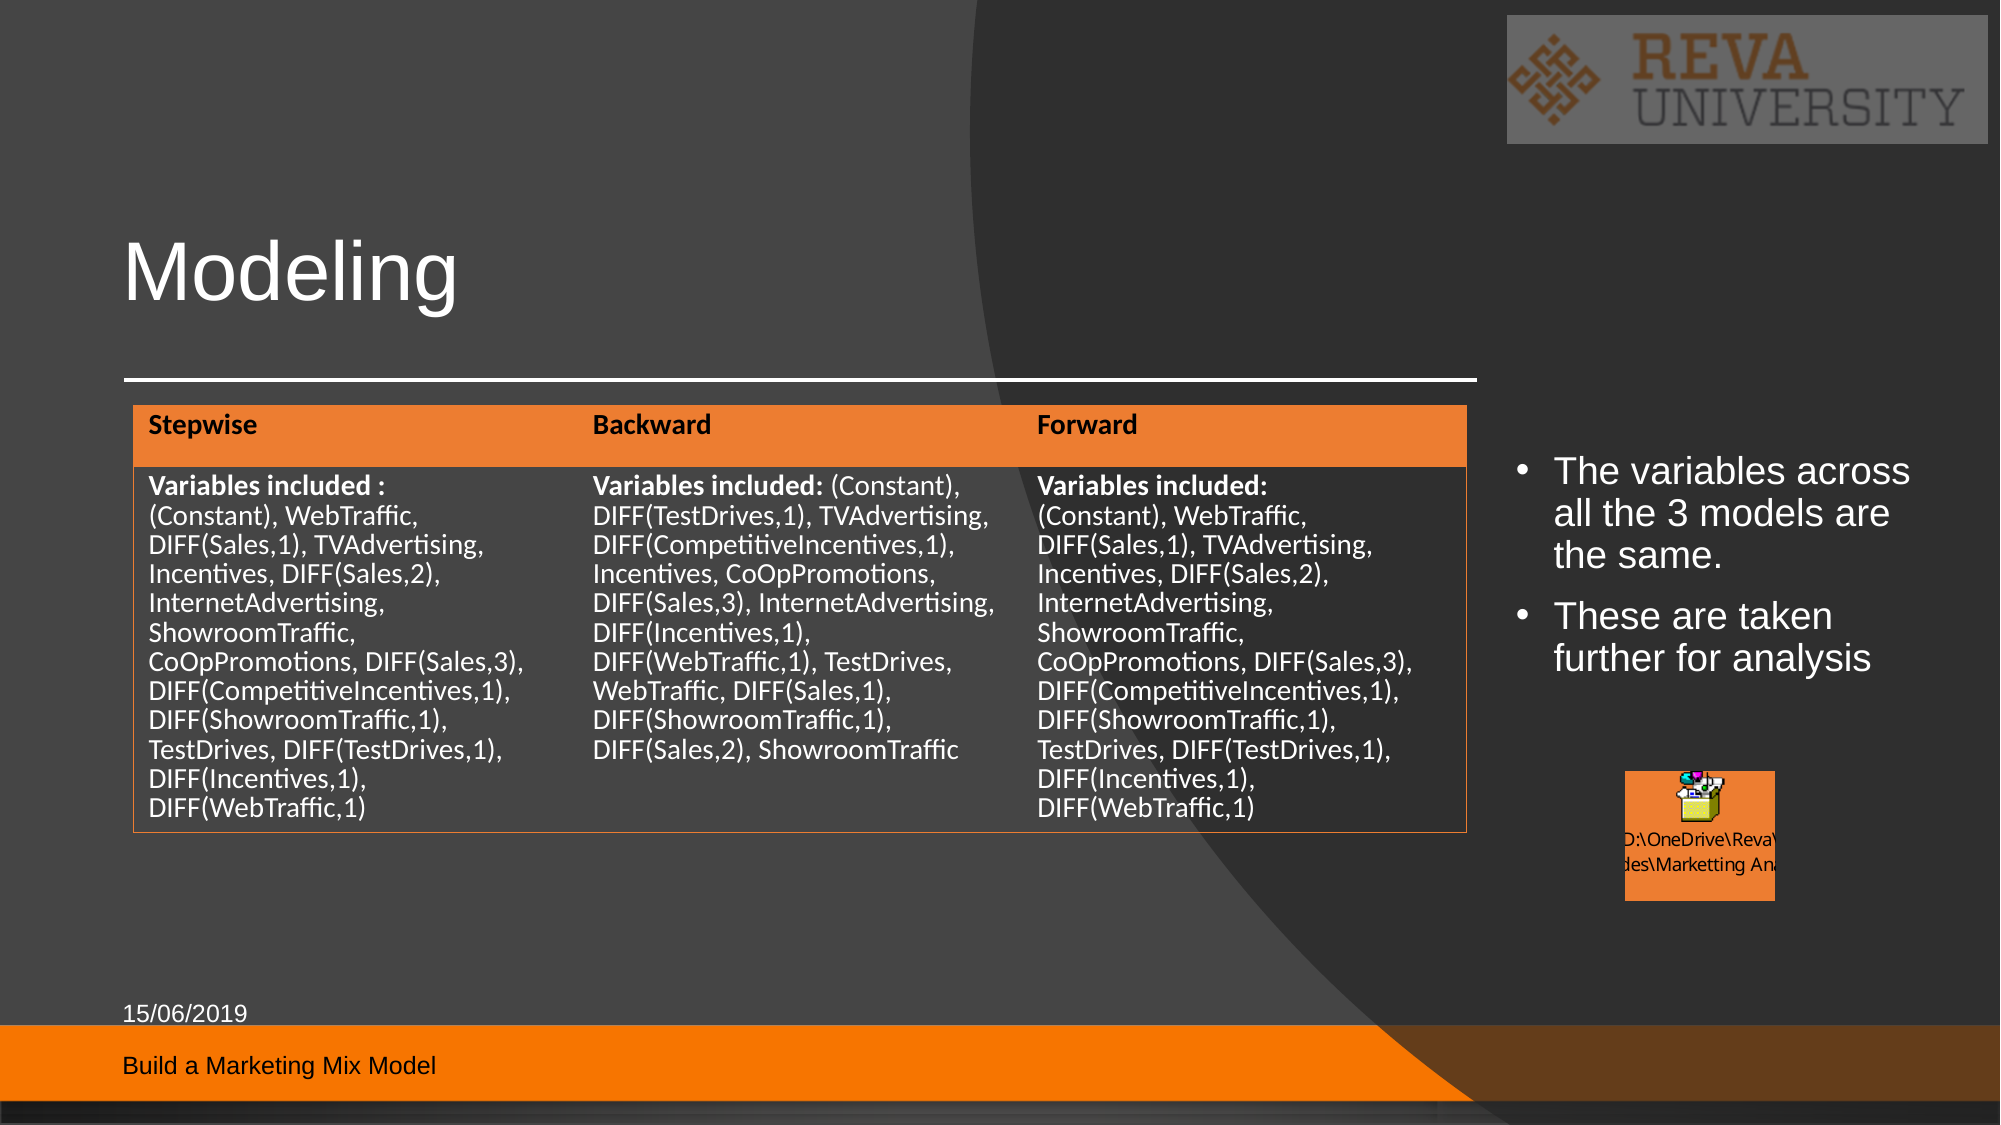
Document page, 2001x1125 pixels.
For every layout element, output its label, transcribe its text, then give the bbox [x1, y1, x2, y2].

picture [0, 1013, 1503, 1123]
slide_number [107, 990, 558, 1042]
table_cell Variables included: (Constant), WebTraffic, DIFF(Sales,1), TVAdvertising, Incentives, DIFF(Sales,2), InternetAdvertising, ShowroomTraffic, CoOpPromotions, DIFF(Sales,3), DIFF(CompetitiveIncentives,1), DIFF(ShowroomTraffic,1), TestDrives, DIFF(TestDrives,1), DIFF(Incentives,1), DIFF(WebTraffic,1) [1022, 467, 1466, 832]
table_header Stepwise [134, 406, 578, 466]
table_cell Variables included : (Constant), WebTraffic, DIFF(Sales,1), TVAdvertising, Incentives, DIFF(Sales,2), InternetAdvertising, ShowroomTraffic, CoOpPromotions, DIFF(Sales,3), DIFF(CompetitiveIncentives,1), DIFF(ShowroomTraffic,1), TestDrives, DIFF(TestDrives,1), DIFF(Incentives,1), DIFF(WebTraffic,1) [134, 467, 578, 832]
footer Build a Marketing Mix Model [107, 1042, 783, 1103]
table_header Forward [1022, 406, 1466, 466]
title Modeling [107, 59, 1586, 327]
table_cell Variables included: (Constant), DIFF(TestDrives,1), TVAdvertising, DIFF(CompetitiveIncentives,1), Incentives, CoOpPromotions, DIFF(Sales,3), InternetAdvertising, DIFF(Incentives,1), DIFF(WebTraffic,1), TestDrives, WebTraffic, DIFF(Sales,1), DIFF(ShowroomTraffic,1), DIFF(Sales,2), ShowroomTraffic [578, 467, 1022, 832]
list The variables across all the 3 models are the same. These are taken further for analysis [1500, 443, 1929, 731]
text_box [1625, 771, 1776, 902]
table_header Backward [578, 406, 1022, 466]
text_box [971, 0, 2000, 1125]
